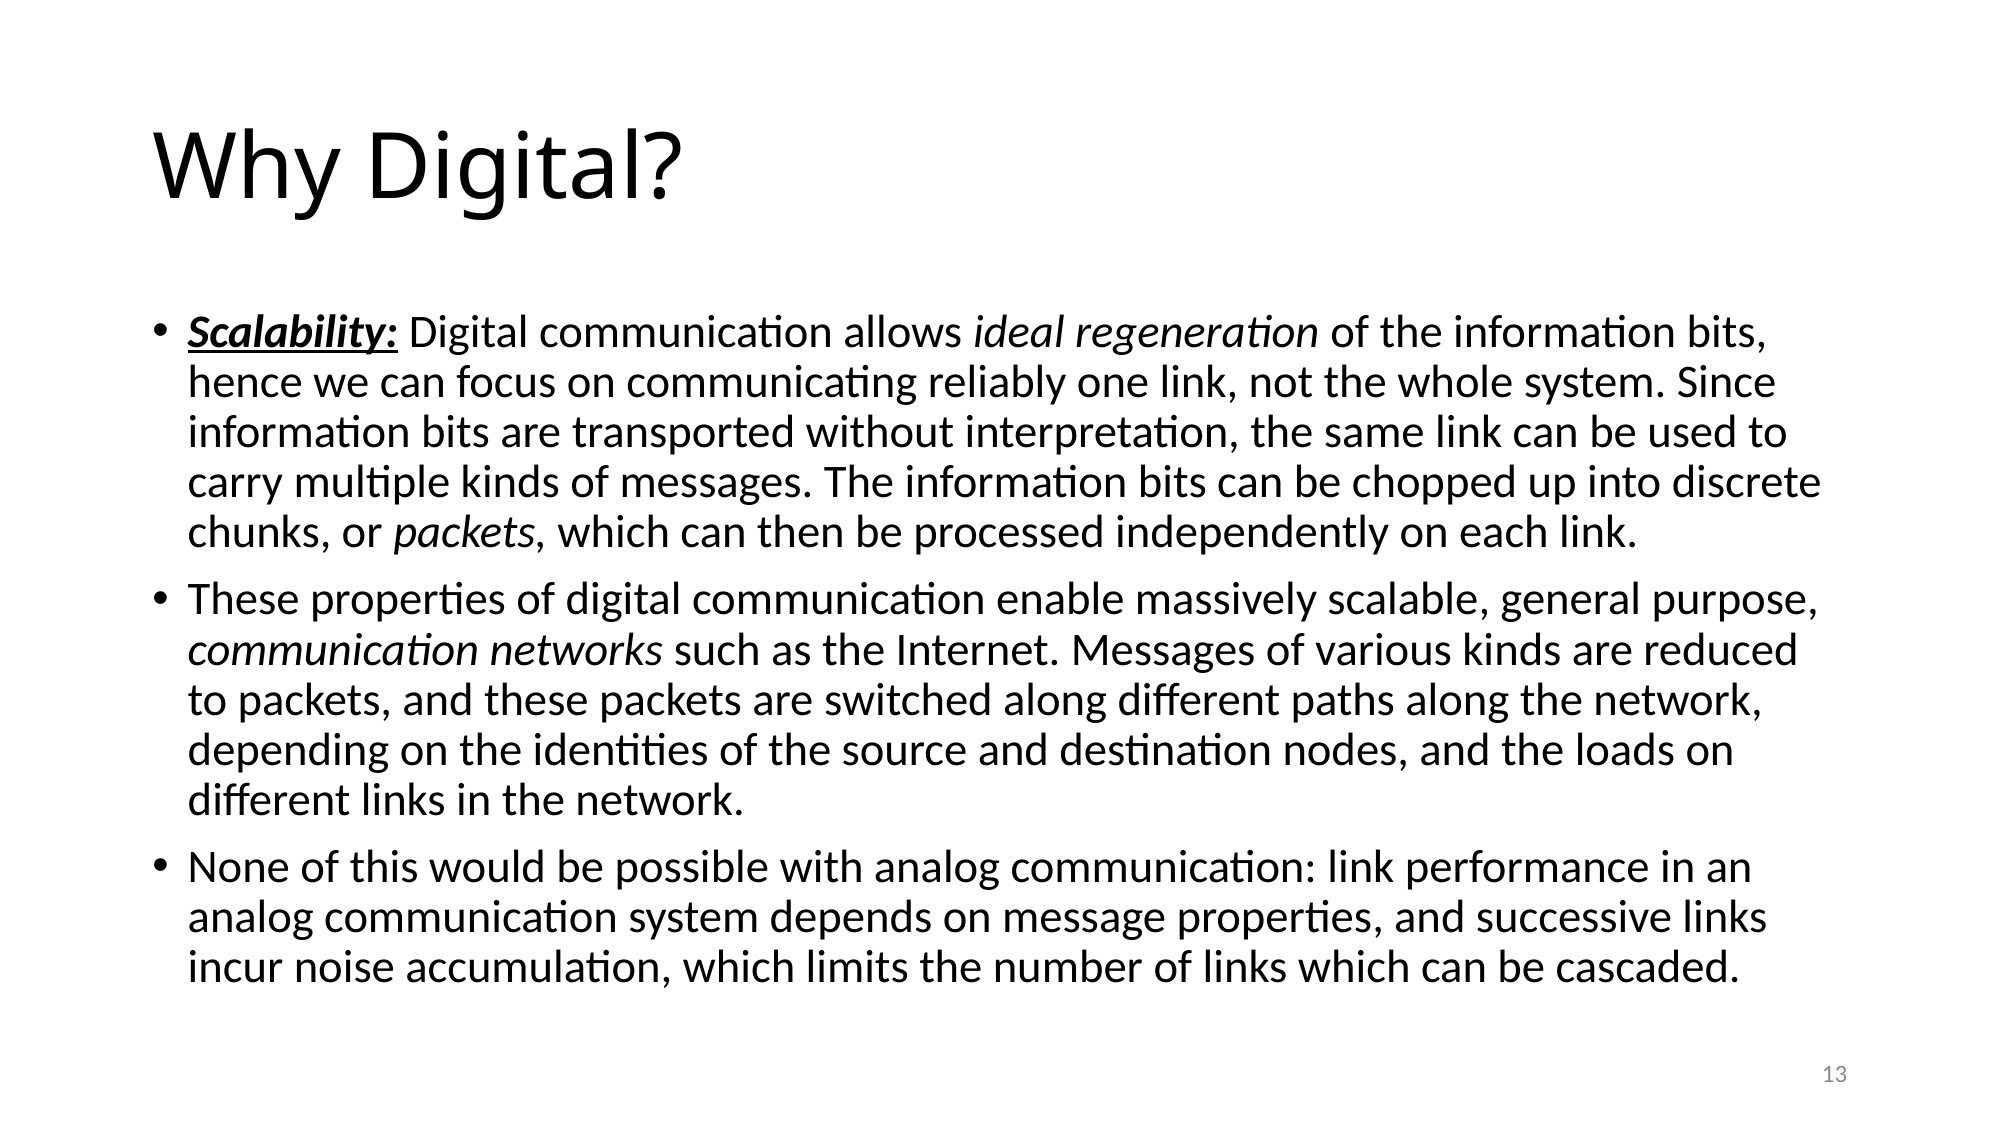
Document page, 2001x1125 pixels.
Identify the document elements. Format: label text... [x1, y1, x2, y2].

slide_number 13 [1412, 1042, 1863, 1103]
list Scalability: Digital communication allows ideal regeneration of the information bits, hence we can focus on communicating reliably one link, not the whole system. Since information bits are transported without interpretation, the same link can be used to carry multiple kinds of messages. The information bits can be chopped up into discrete chunks, or packets, which can then be processed independently on each link. These properties of digital communication enable massively scalable, general purpose, communication networks such as the Internet. Messages of various kinds are reduced to packets, and these packets are switched along different paths along the network, depending on the identities of the source and destination nodes, and the loads on different links in the network. None of this would be possible with analog communication: link performance in an analog communication system depends on message properties, and successive links incur noise accumulation, which limits the number of links which can be cascaded. [137, 299, 1863, 1014]
title Why Digital? [137, 59, 1863, 278]
